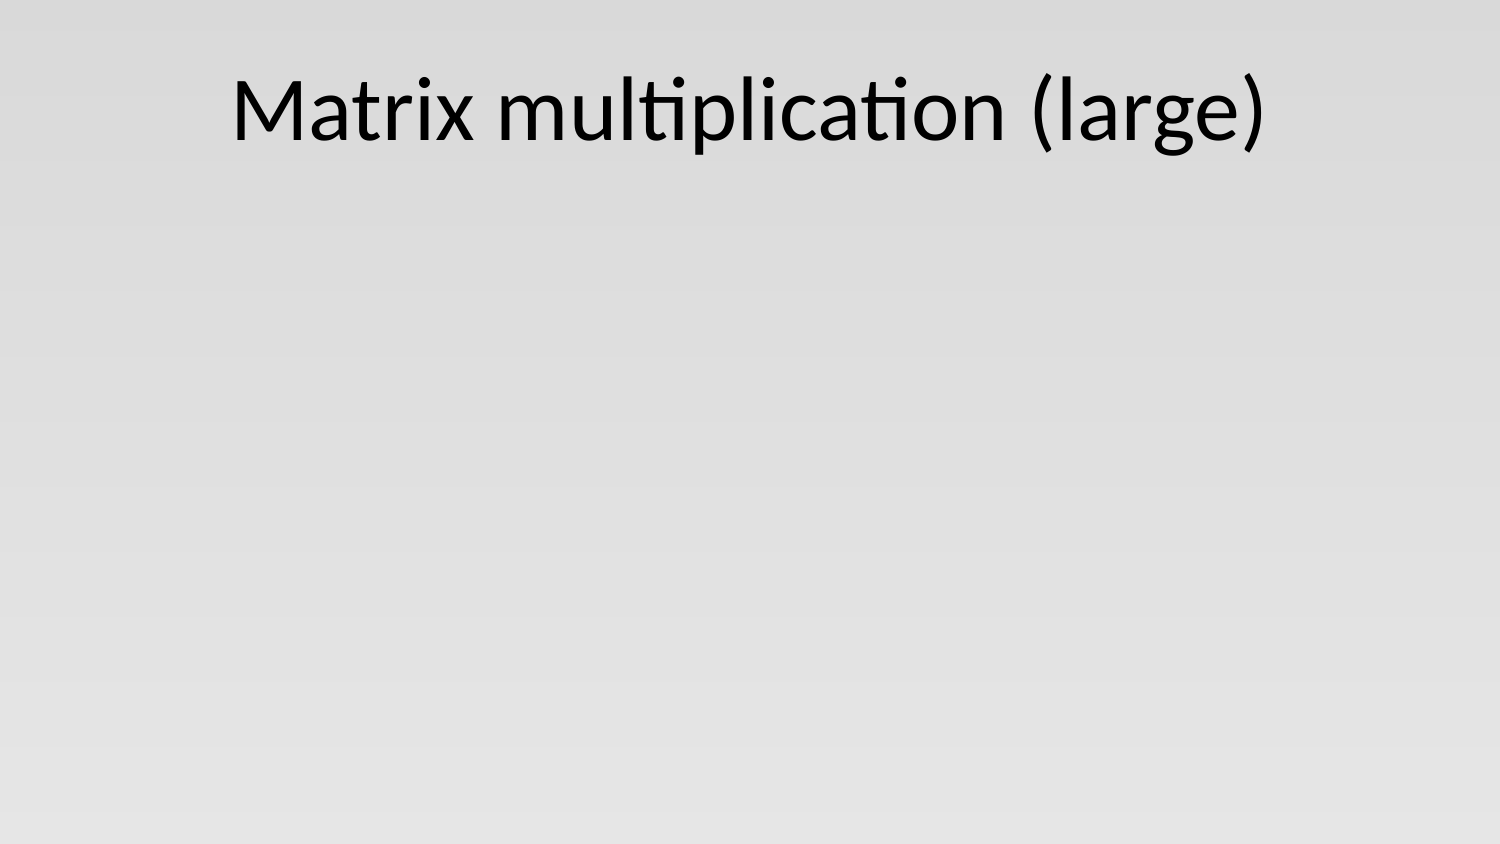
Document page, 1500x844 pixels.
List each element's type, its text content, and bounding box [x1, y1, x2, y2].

title Matrix multiplication (large) [75, 33, 1425, 175]
